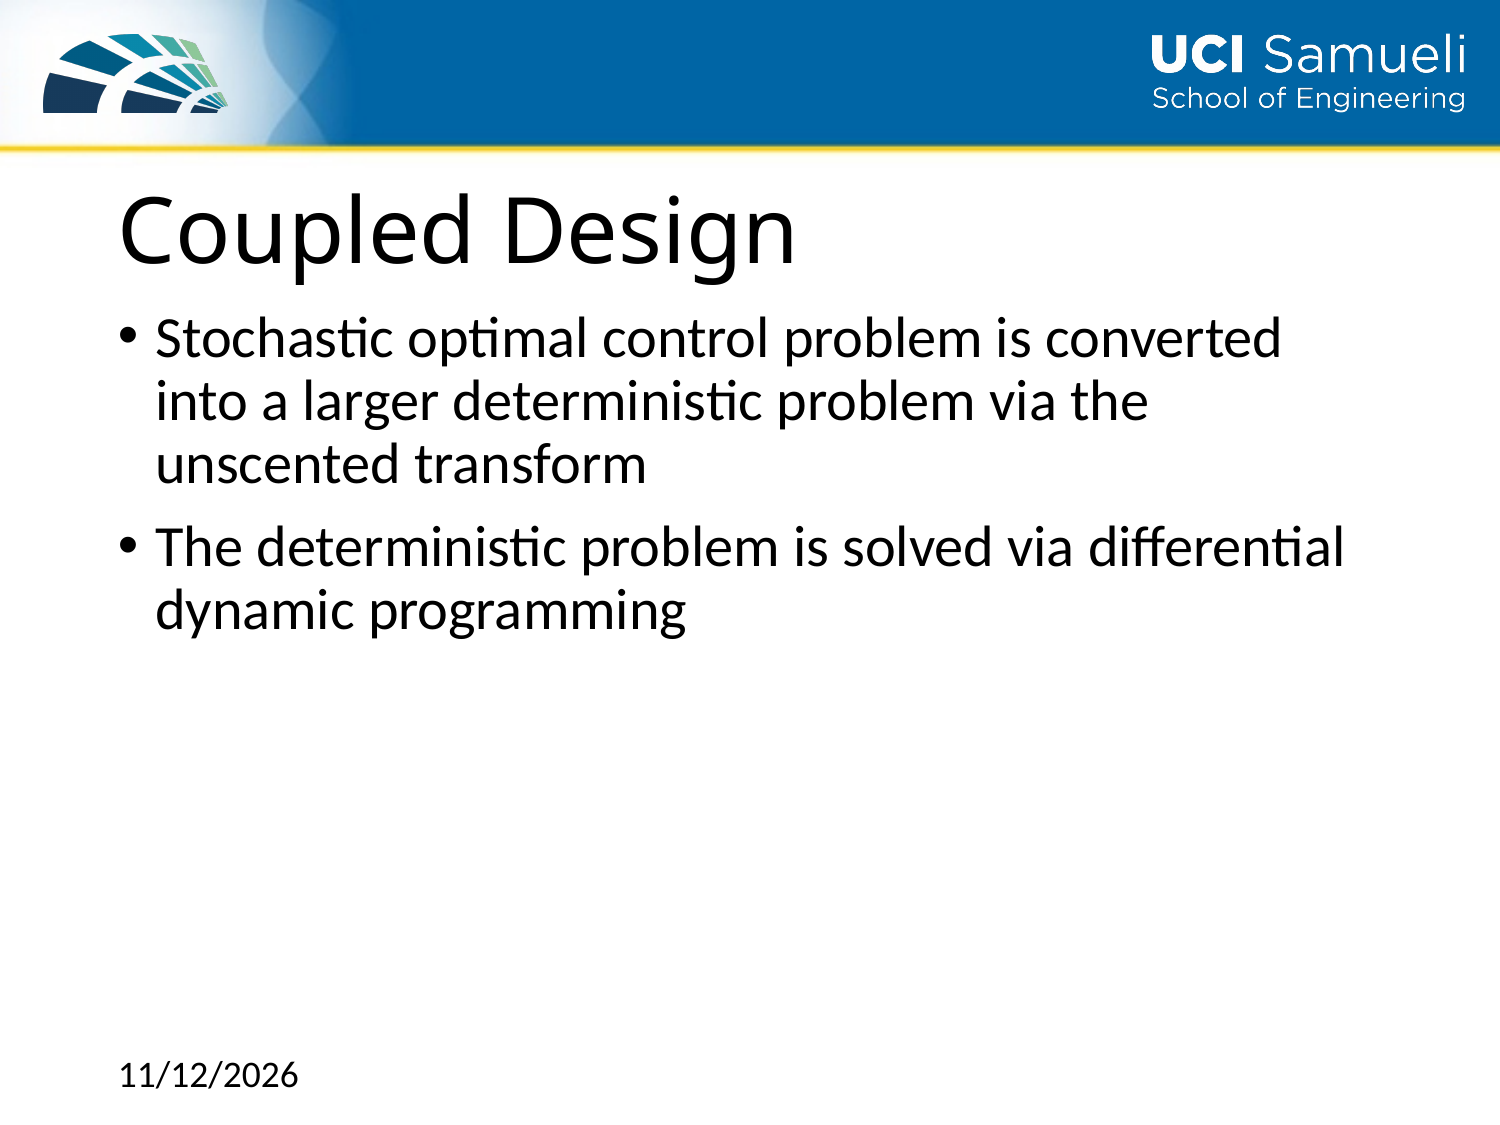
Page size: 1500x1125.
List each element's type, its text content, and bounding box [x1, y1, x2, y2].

list Stochastic optimal control problem is converted into a larger deterministic problem via the unscented transform The deterministic problem is solved via differential dynamic programming [103, 299, 1397, 1014]
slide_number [103, 1042, 441, 1103]
title Coupled Design [103, 177, 1397, 278]
picture [0, 0, 1500, 168]
